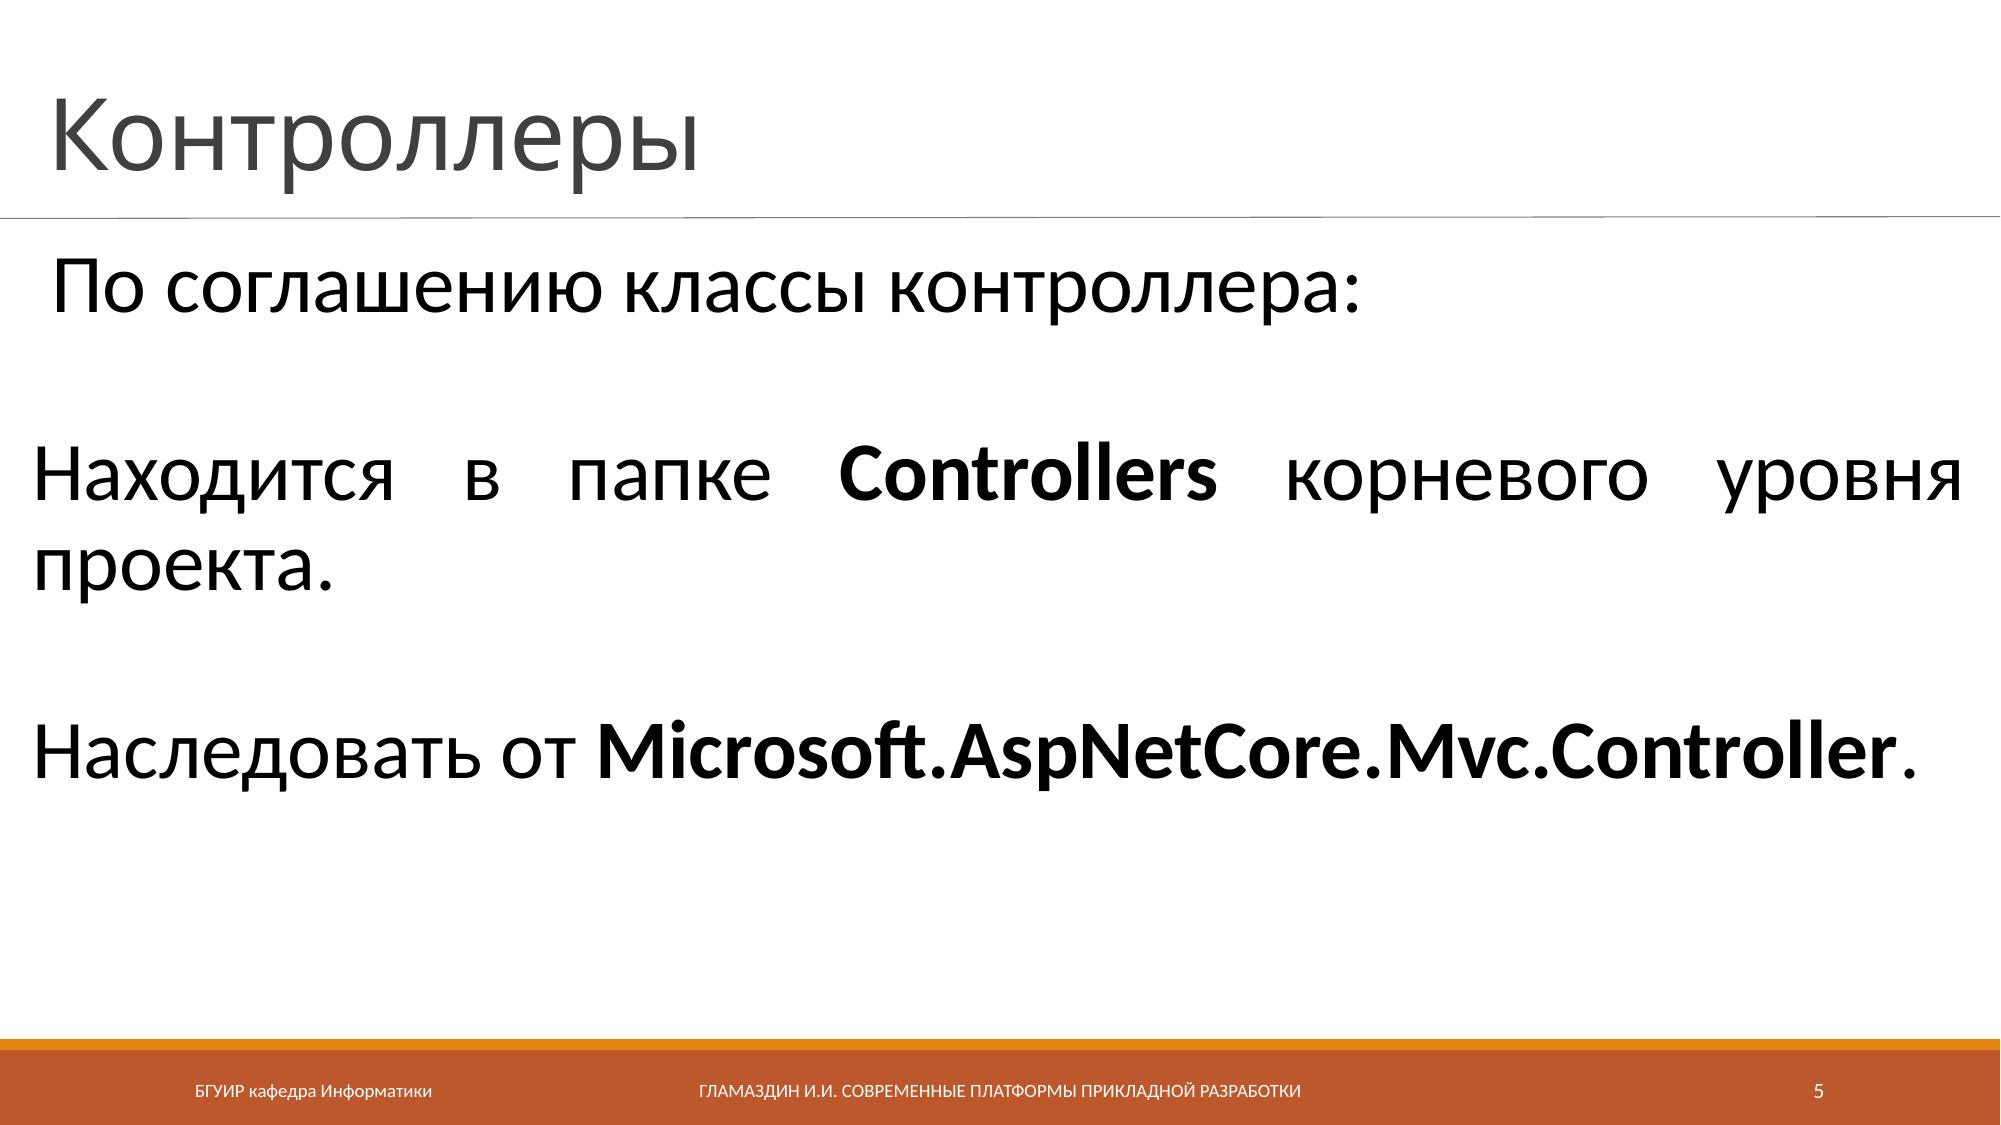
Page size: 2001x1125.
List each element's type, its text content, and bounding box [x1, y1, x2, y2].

footer Гламаздин И.И. Современные платформы прикладной разработки [604, 1059, 1396, 1120]
title Контроллеры [32, 47, 1967, 198]
list По соглашению классы контроллера: Находится в папке Controllers корневого уровня проекта. Наследовать от Microsoft.AspNetCore.Mvc.Controller. [32, 233, 1967, 1025]
slide_number БГУИР кафедра Информатики [180, 1059, 586, 1120]
slide_number 5 [1624, 1059, 1840, 1120]
